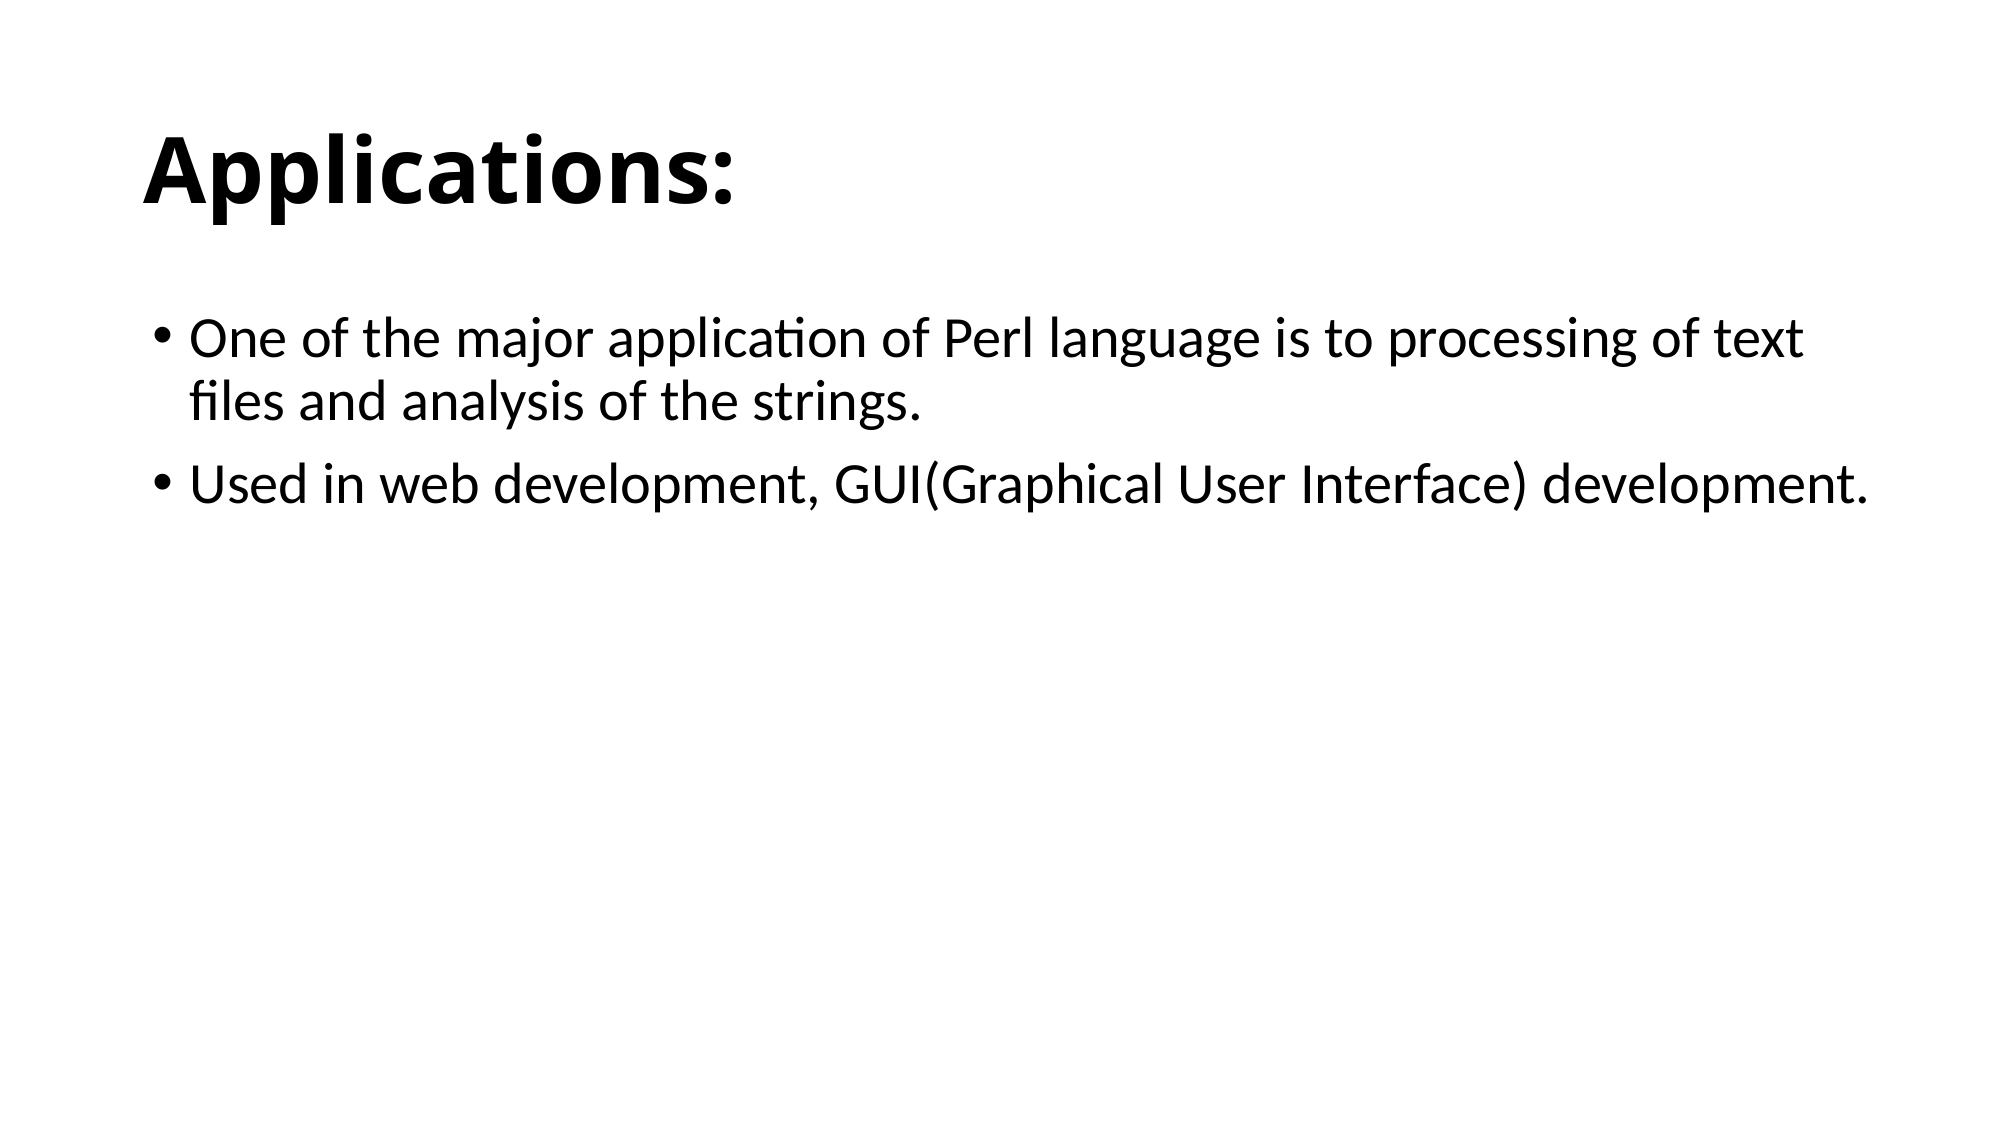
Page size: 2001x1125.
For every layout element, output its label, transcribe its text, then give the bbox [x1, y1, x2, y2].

title Applications: [128, 64, 1854, 283]
list One of the major application of Perl language is to processing of text files and analysis of the strings. Used in web development, GUI(Graphical User Interface) development. [137, 299, 1900, 1014]
